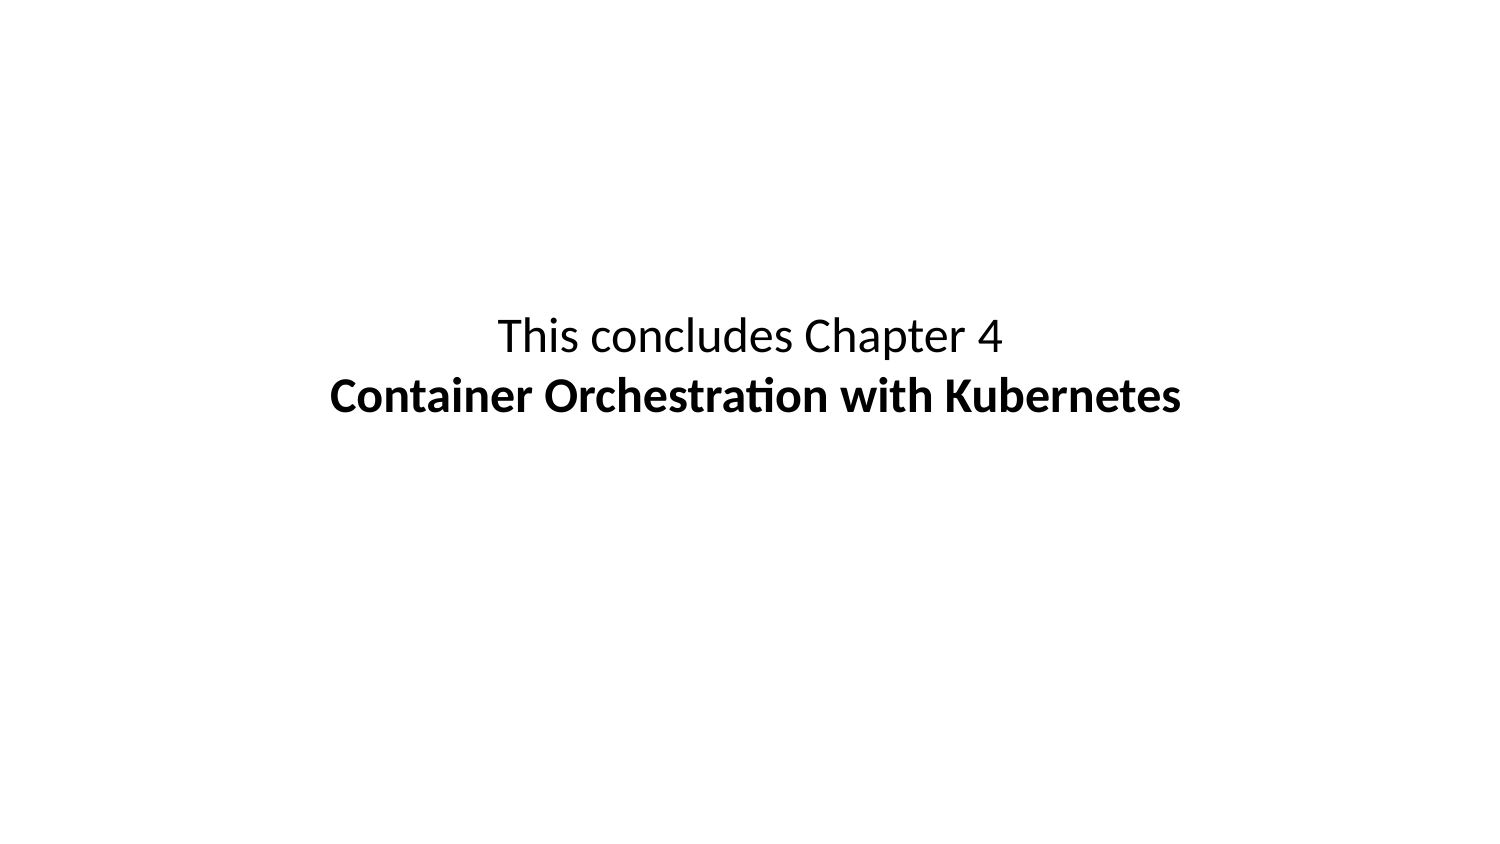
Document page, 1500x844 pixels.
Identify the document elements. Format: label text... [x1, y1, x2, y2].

title This concludes Chapter 4 Container Orchestration with Kubernetes [41, 102, 1471, 682]
